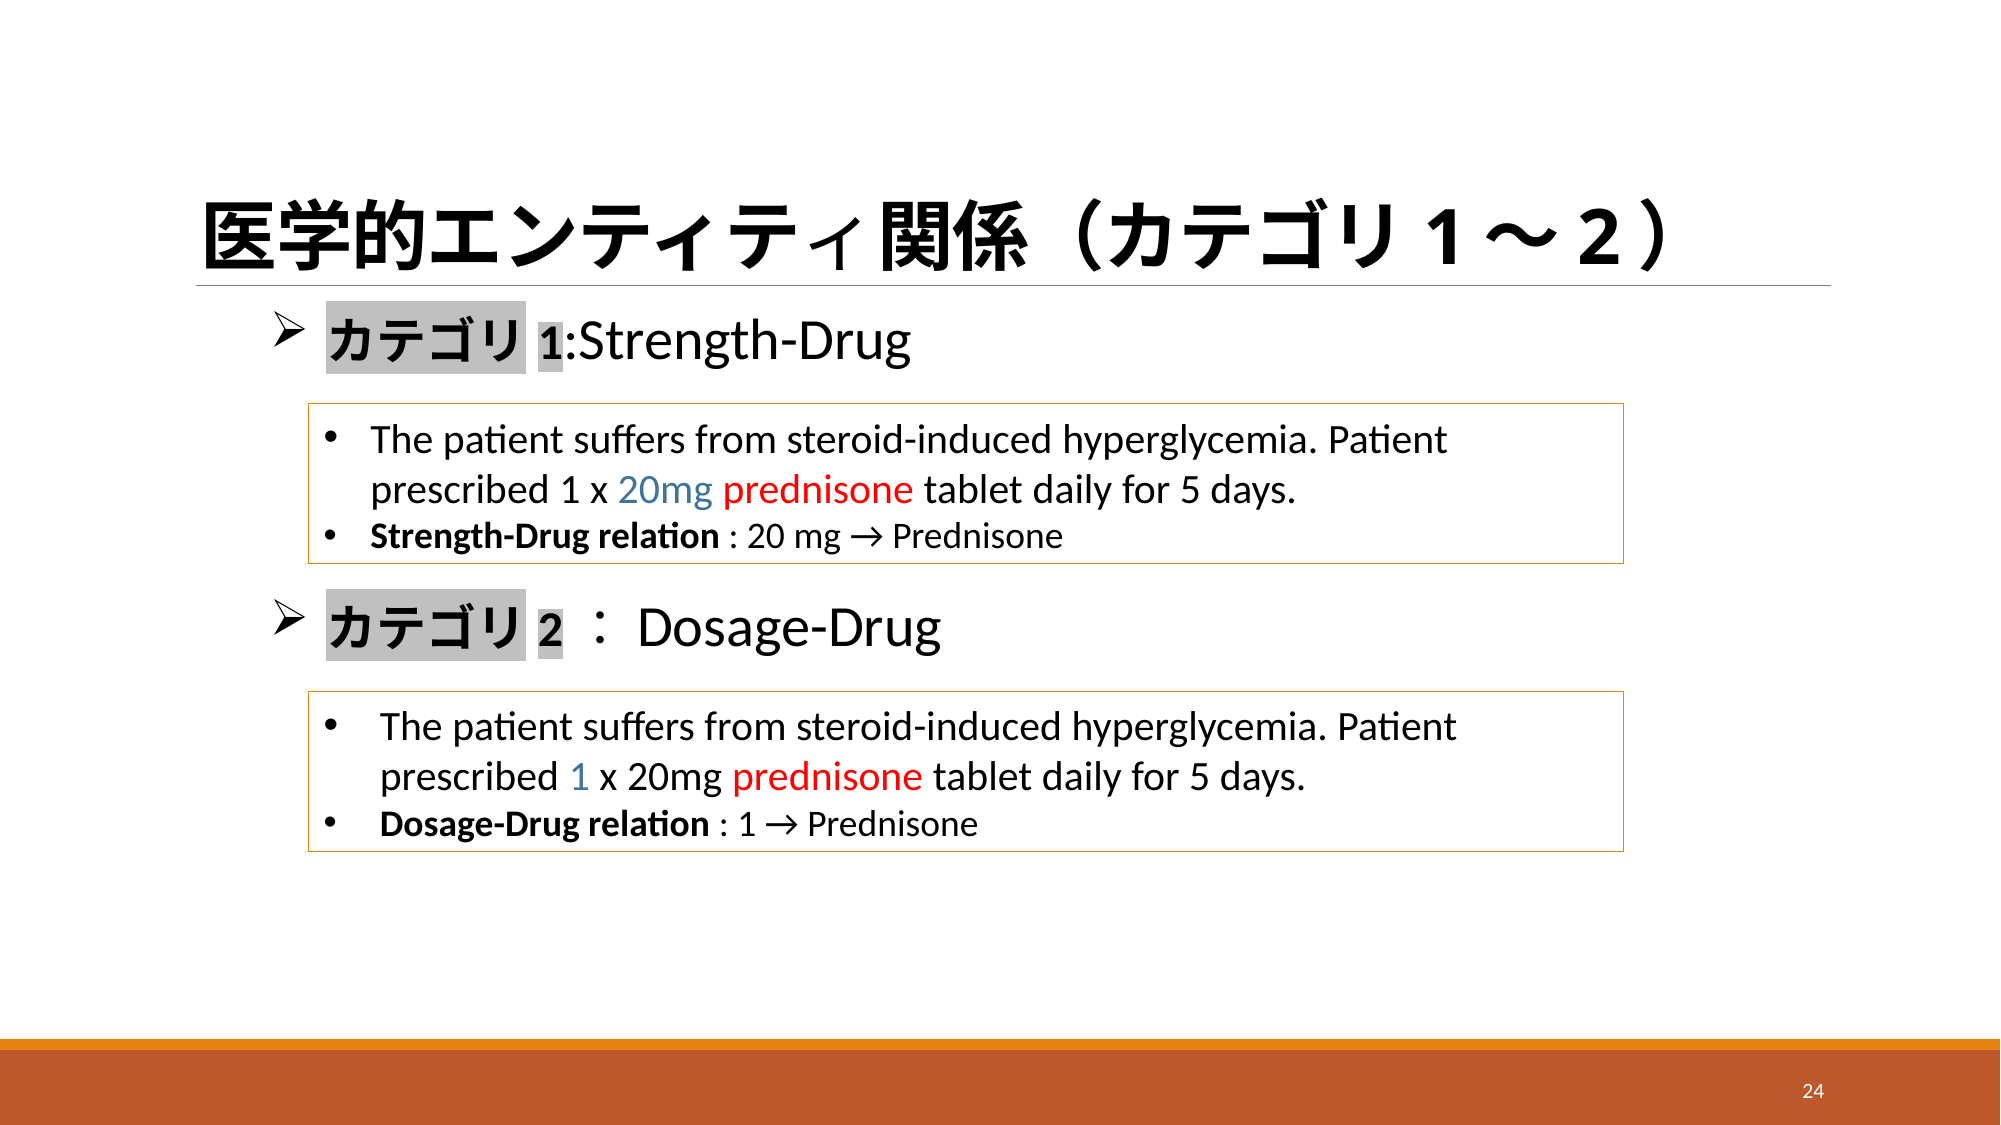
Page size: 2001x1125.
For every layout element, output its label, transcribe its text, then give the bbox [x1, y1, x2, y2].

text_box The patient suffers from steroid-induced hyperglycemia. Patient prescribed 1 x 20mg prednisone tablet daily for 5 days. Dosage-Drug relation : 1 → Prednisone [308, 691, 1624, 852]
text_box カテゴリ2：Dosage-Drug [179, 580, 1858, 771]
text_box カテゴリ1:Strength-Drug [179, 293, 1858, 484]
text_box The patient suffers from steroid-induced hyperglycemia. Patient prescribed 1 x 20mg prednisone tablet daily for 5 days. Strength-Drug relation : 20 mg → Prednisone [308, 403, 1624, 564]
title 医学的エンティティ関係（カテゴリ1〜2） [185, 126, 1780, 288]
slide_number 24 [1624, 1059, 1840, 1120]
